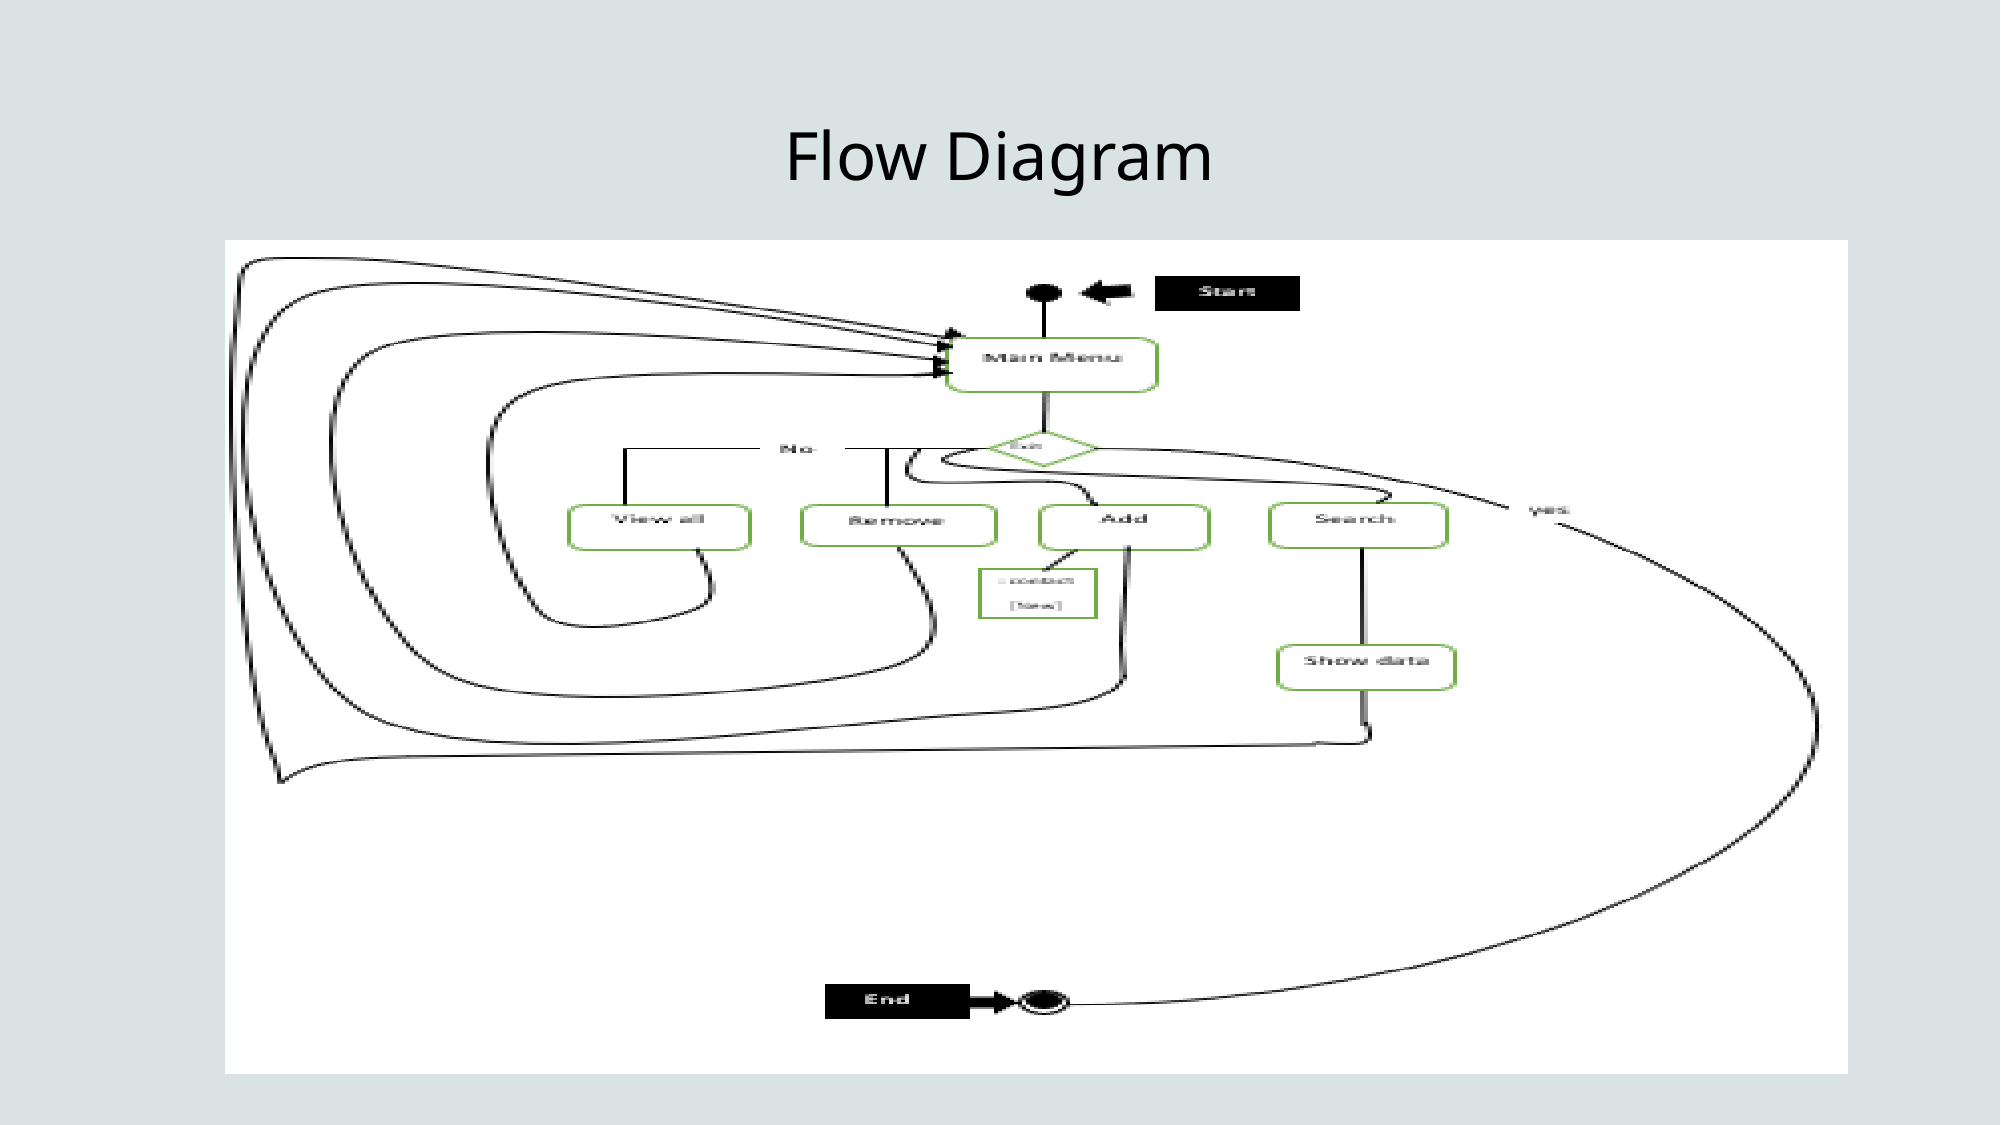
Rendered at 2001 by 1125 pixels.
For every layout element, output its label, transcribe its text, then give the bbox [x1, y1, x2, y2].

title Flow Diagram [162, 19, 1838, 202]
picture [224, 240, 1848, 1074]
